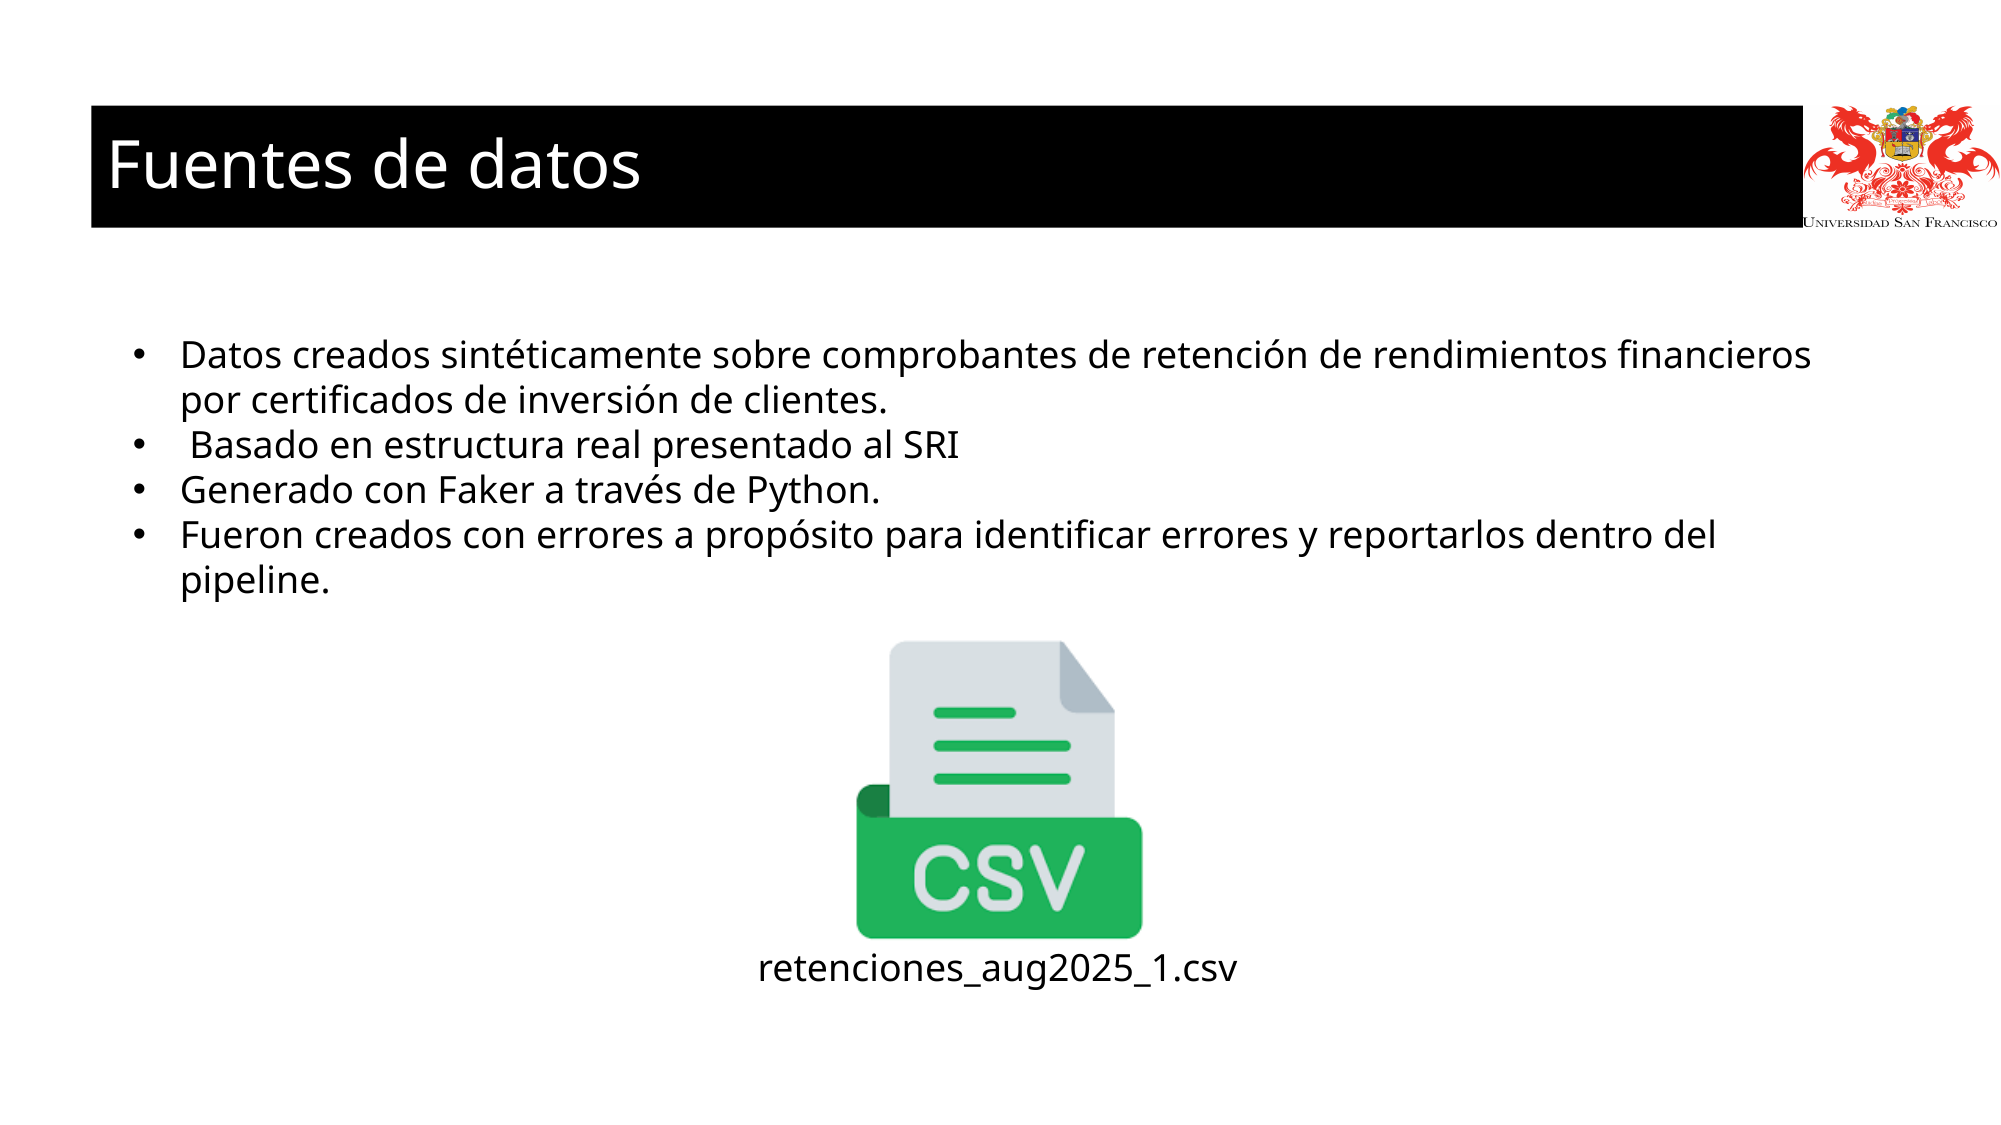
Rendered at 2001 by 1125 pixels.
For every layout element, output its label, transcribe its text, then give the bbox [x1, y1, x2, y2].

title Fuentes de datos [91, 105, 1803, 228]
text_box Datos creados sintéticamente sobre comprobantes de retención de rendimientos financieros por certificados de inversión de clientes. Basado en estructura real presentado al SRI Generado con Faker a través de Python. Fueron creados con errores a propósito para identificar errores y reportarlos dentro del pipeline. [118, 323, 1834, 609]
text_box retenciones_aug2025_1.csv [742, 936, 1279, 996]
picture [823, 614, 1177, 967]
picture [1803, 104, 2000, 229]
